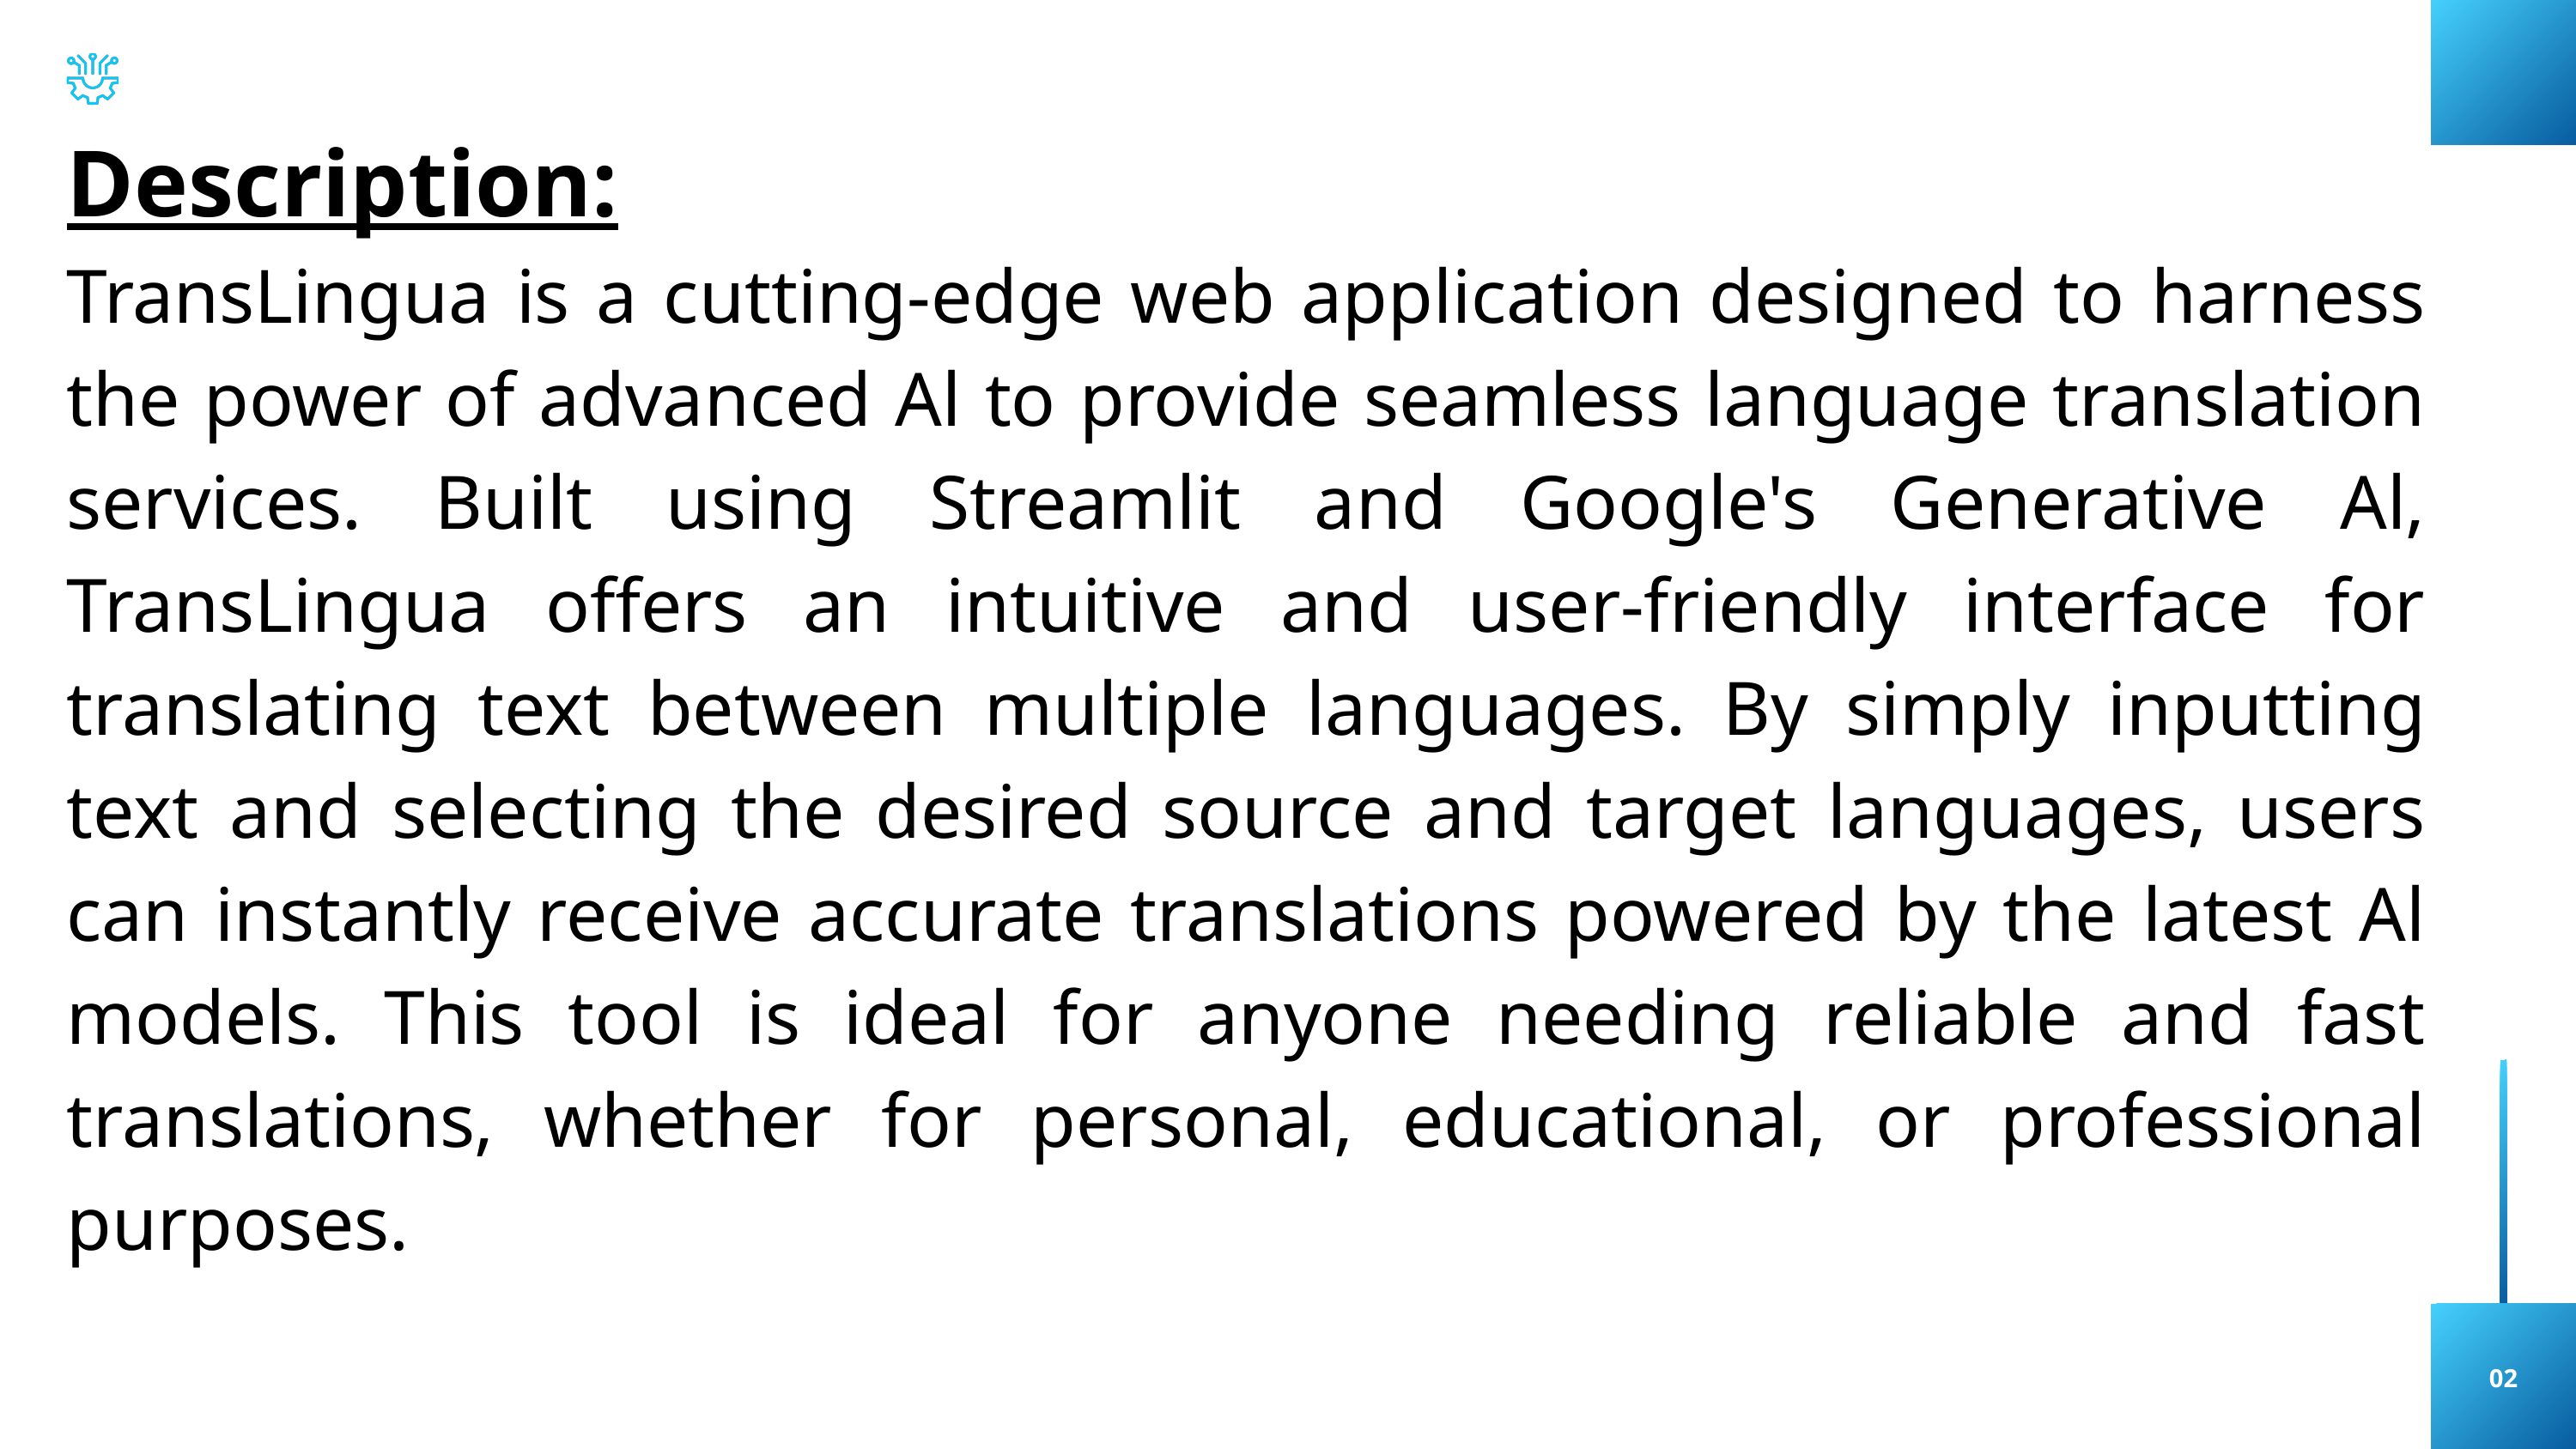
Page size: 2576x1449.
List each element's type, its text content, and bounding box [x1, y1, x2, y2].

text_box Description: TransLingua is a cutting-edge web application designed to harness the power of advanced Al to provide seamless language translation services. Built using Streamlit and Google's Generative Al, TransLingua offers an intuitive and user-friendly interface for translating text between multiple languages. By simply inputting text and selecting the desired source and target languages, users can instantly receive accurate translations powered by the latest Al models. This tool is ideal for anyone needing reliable and fast translations, whether for personal, educational, or professional purposes. [66, 106, 2427, 1265]
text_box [2430, 0, 2576, 145]
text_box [2430, 1303, 2576, 1449]
text_box [66, 53, 119, 105]
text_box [2500, 1059, 2507, 1302]
